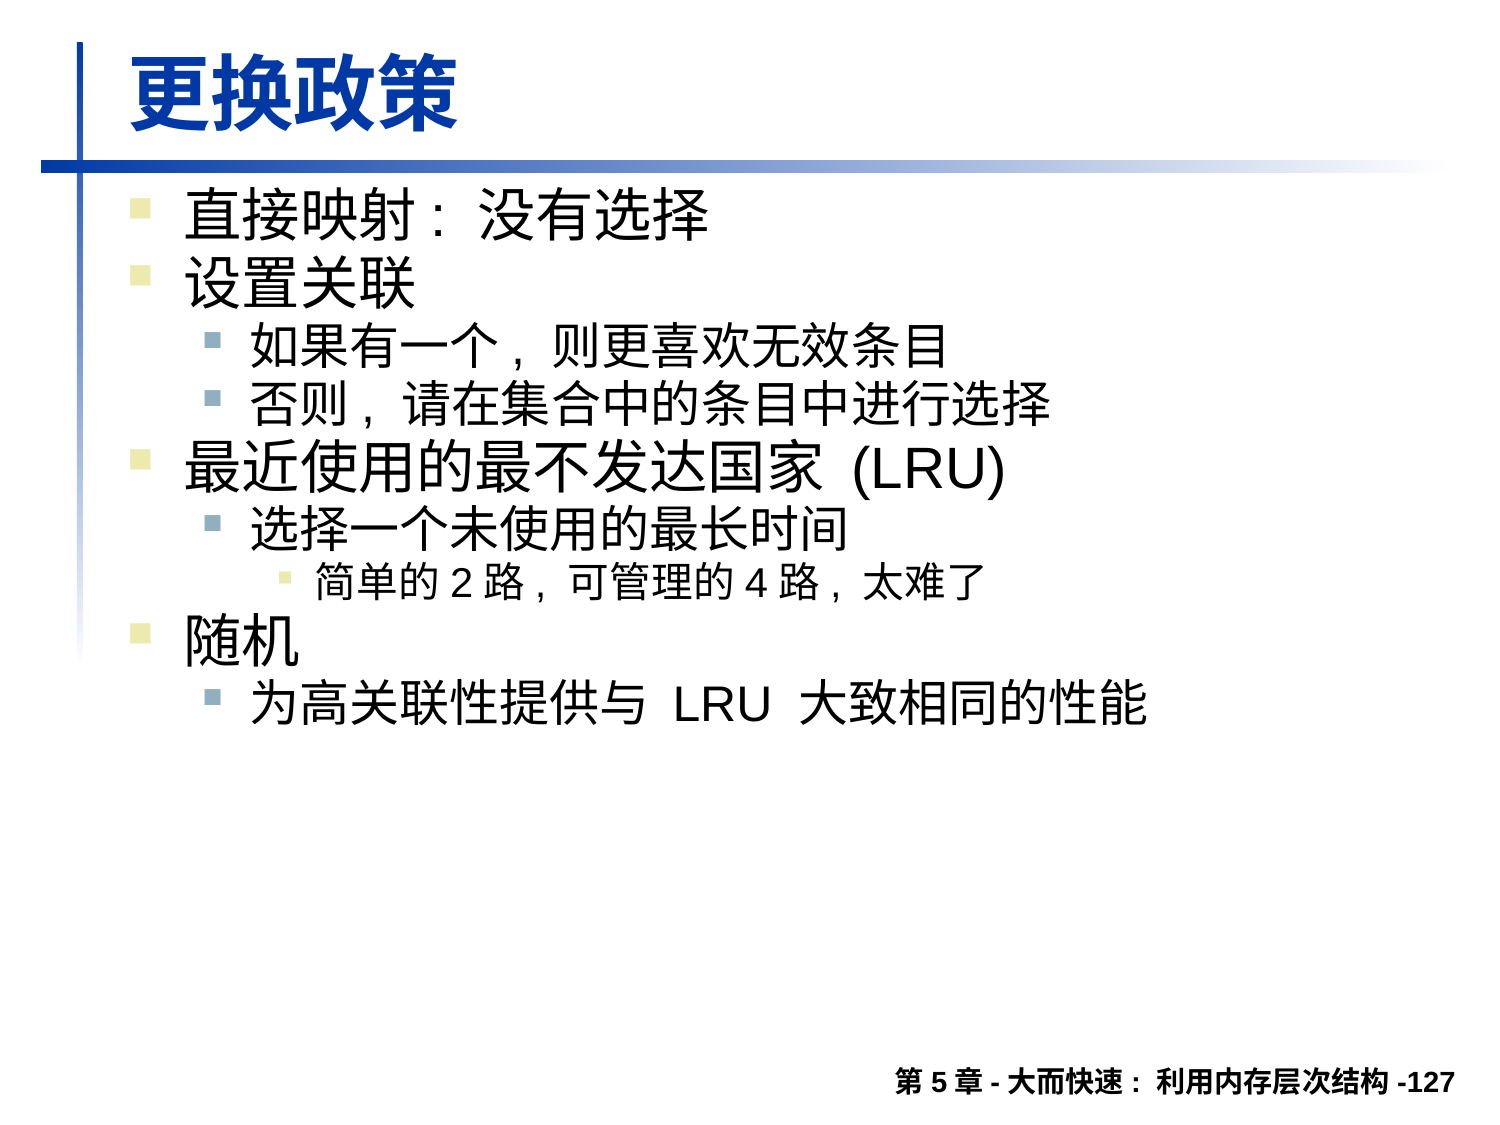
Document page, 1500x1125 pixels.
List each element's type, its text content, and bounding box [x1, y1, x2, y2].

list 直接映射: 没有选择 设置关联 如果有一个, 则更喜欢无效条目 否则, 请在集合中的条目中进行选择 最近使用的最不发达国家 (LRU) 选择一个未使用的最长时间 简单的2路, 可管理的4路, 太难了 随机 为高关联性提供与 LRU 大致相同的性能 [112, 184, 1469, 1024]
title 更换政策 [112, 32, 1468, 149]
footer 第5章-大而快速: 利用内存层次结构-127 [277, 1046, 1471, 1106]
